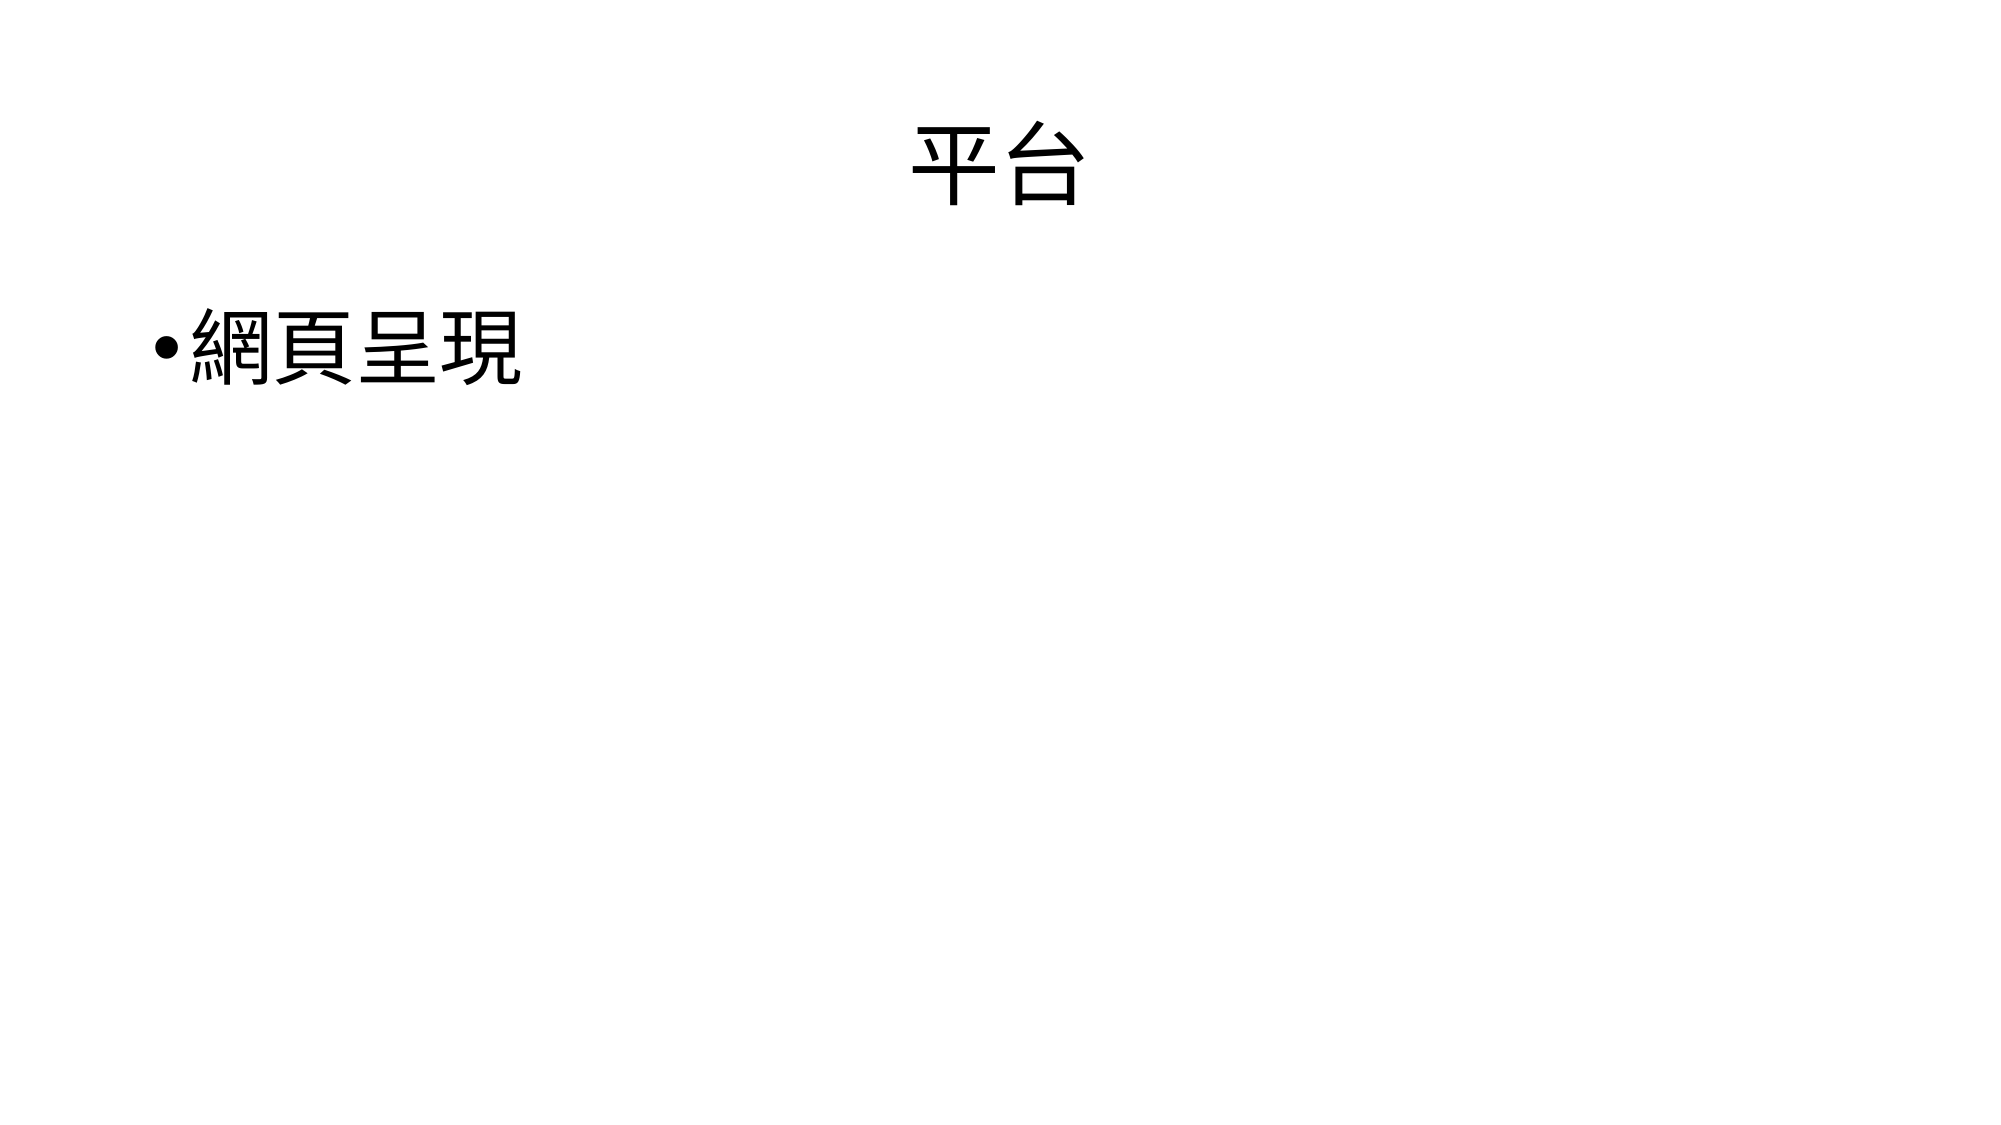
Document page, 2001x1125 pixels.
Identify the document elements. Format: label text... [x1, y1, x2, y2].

text_box 平台 [137, 59, 1863, 278]
text_box 網頁呈現 [137, 299, 1863, 1014]
